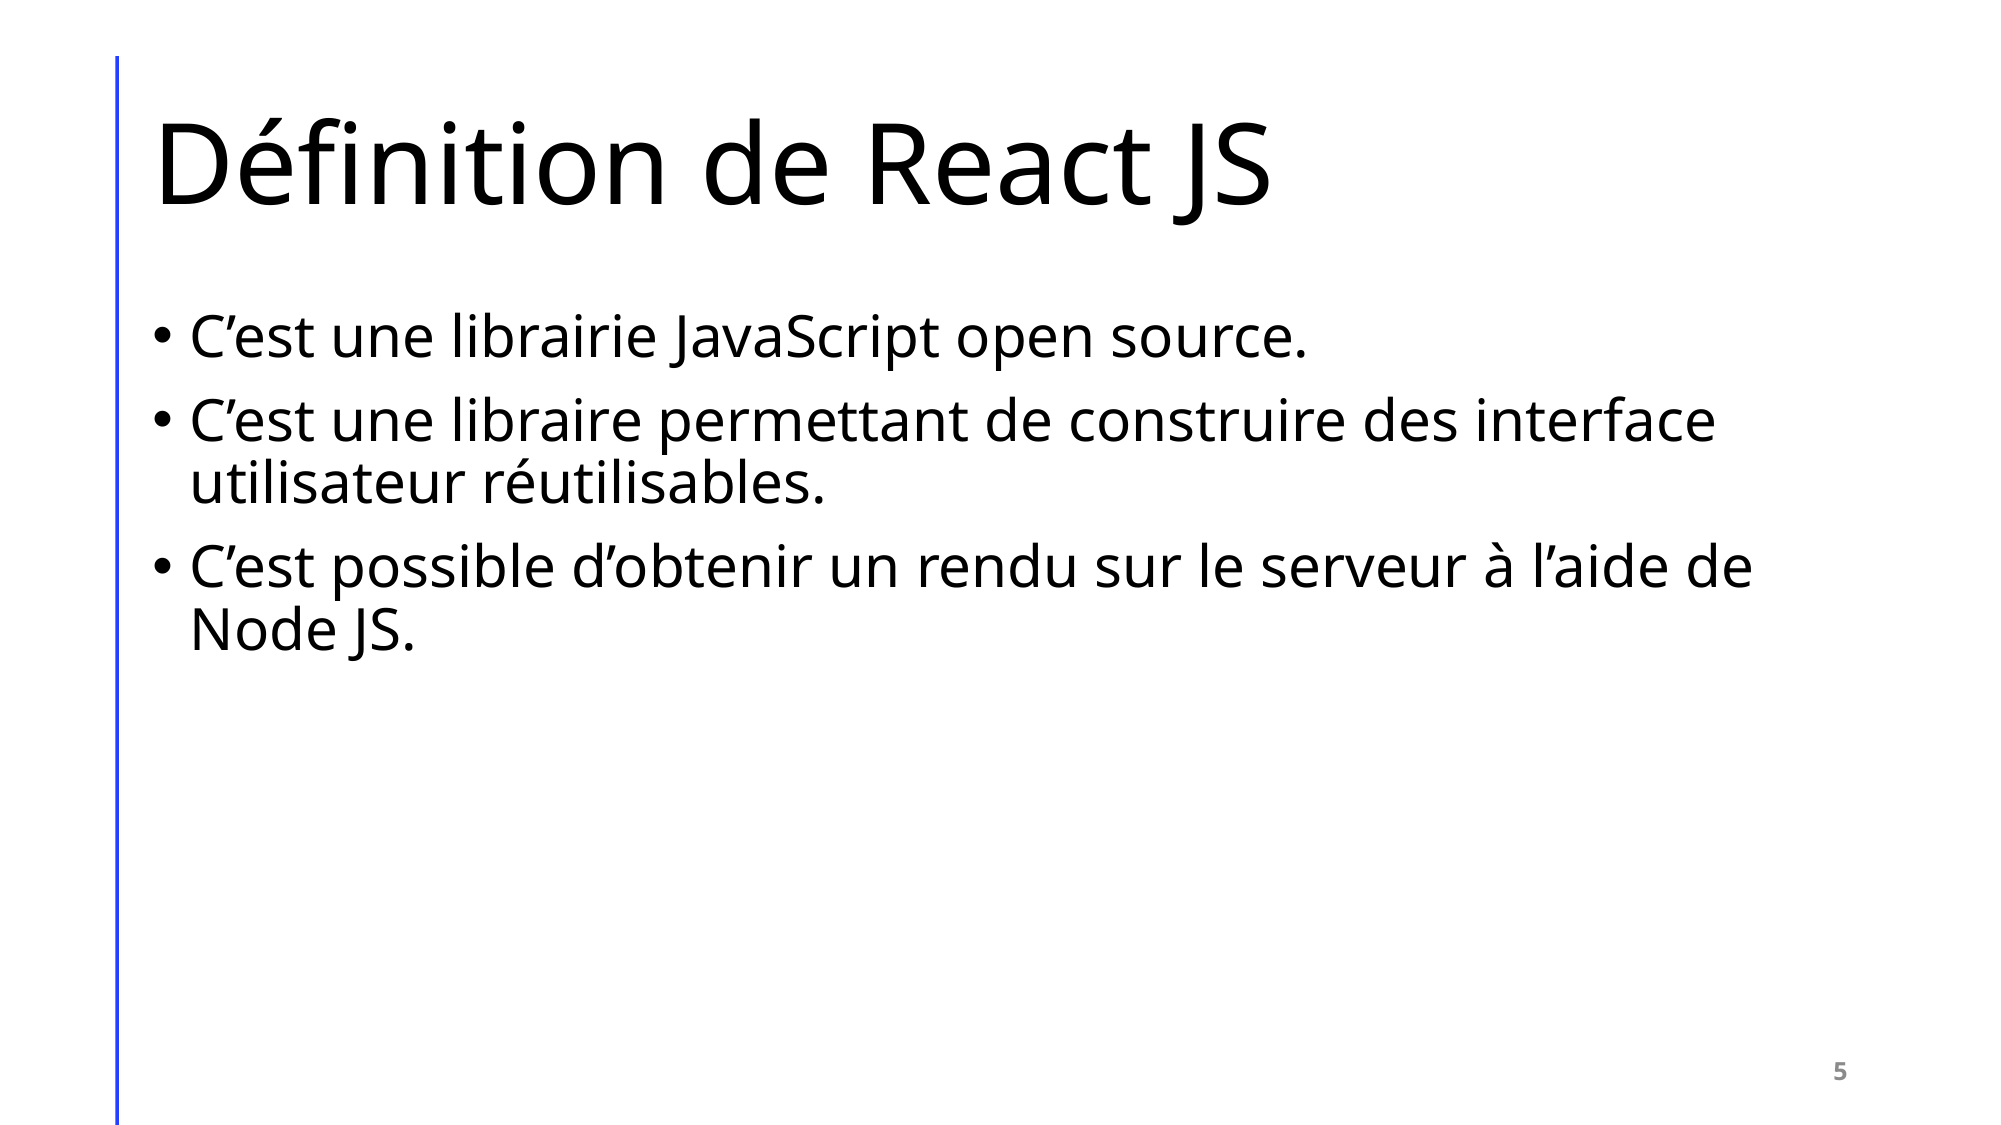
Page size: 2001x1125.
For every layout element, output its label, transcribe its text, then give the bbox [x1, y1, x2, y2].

list C’est une librairie JavaScript open source. C’est une libraire permettant de construire des interface utilisateur réutilisables. C’est possible d’obtenir un rendu sur le serveur à l’aide de Node JS. [137, 299, 1863, 1014]
slide_number 5 [1412, 1042, 1863, 1103]
title Définition de React JS [137, 59, 1863, 278]
